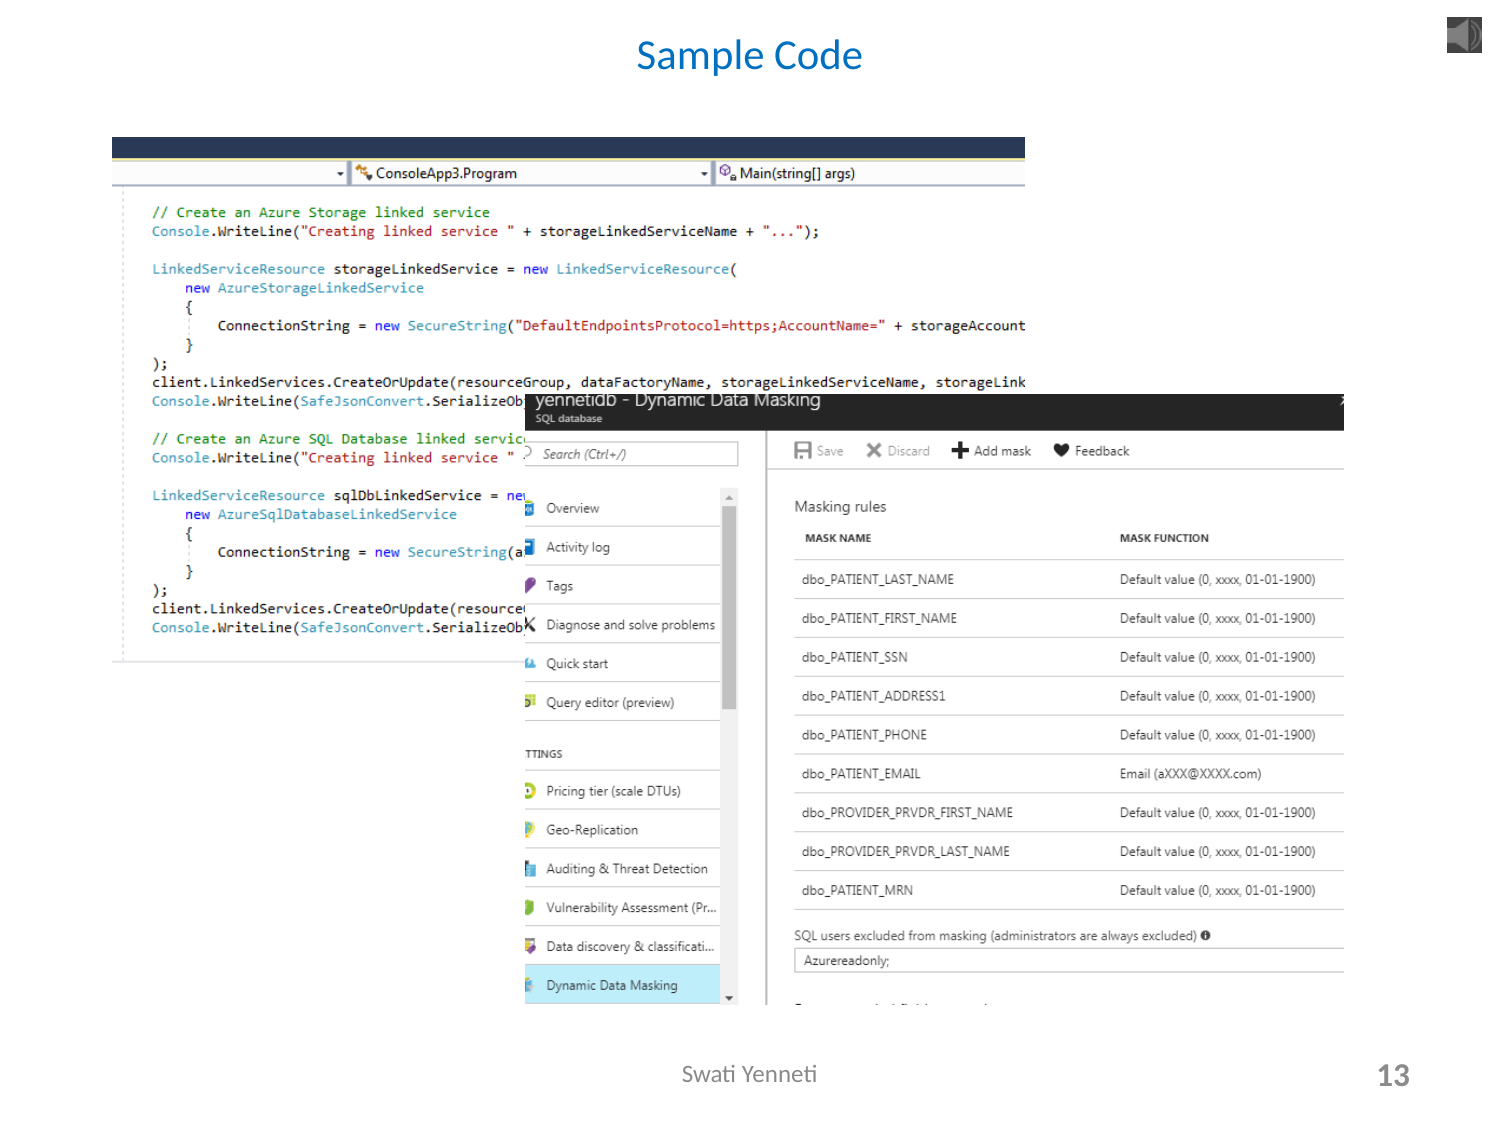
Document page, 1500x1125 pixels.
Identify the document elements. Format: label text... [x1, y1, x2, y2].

slide_number 13 [1074, 1042, 1425, 1103]
picture [524, 394, 1344, 1005]
title Sample Code [75, 19, 1425, 138]
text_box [1445, 16, 1484, 55]
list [112, 137, 1025, 663]
footer Swati Yenneti [512, 1042, 988, 1103]
